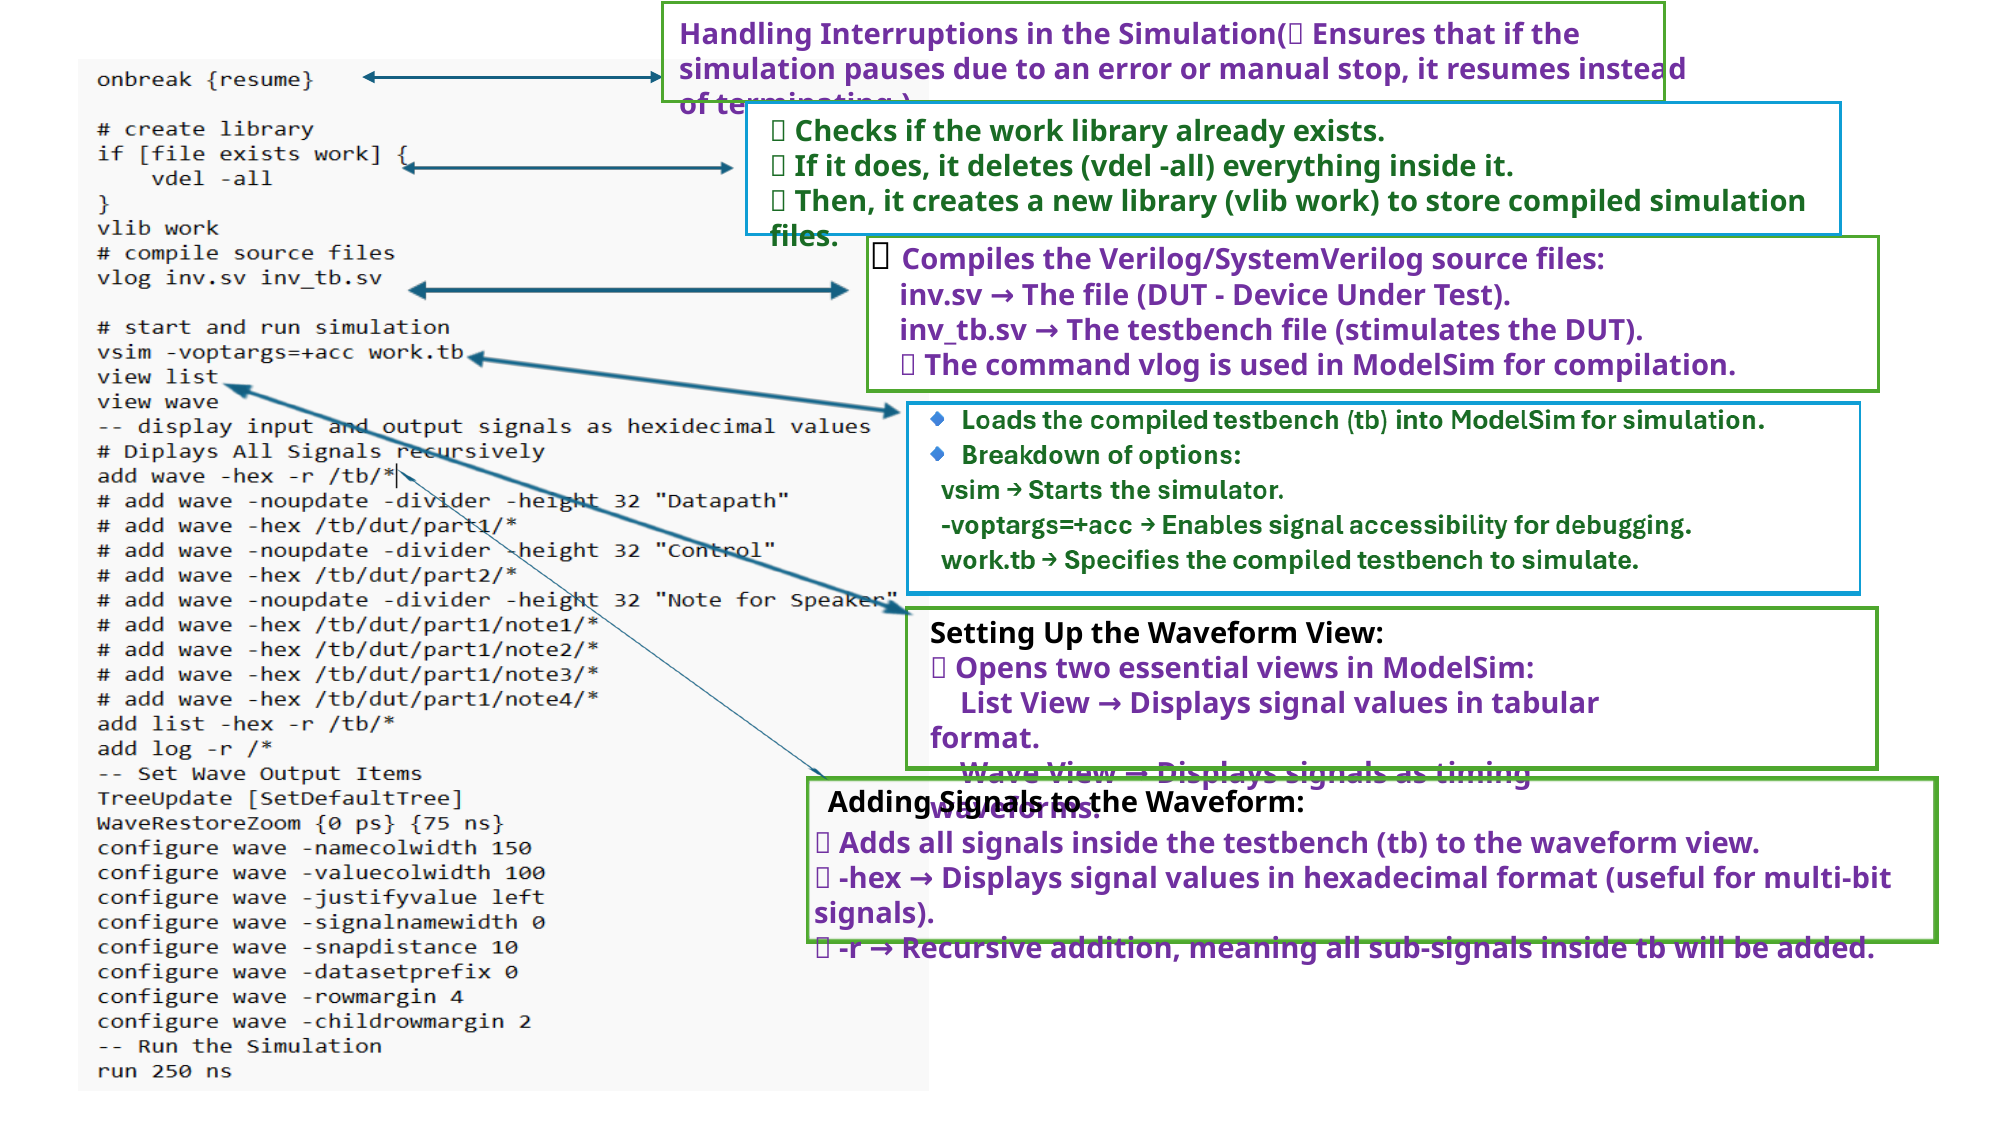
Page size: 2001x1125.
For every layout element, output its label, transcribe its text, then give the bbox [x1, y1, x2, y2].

picture [77, 59, 1940, 1092]
text_box [929, 389, 1880, 393]
text_box [661, 1, 1666, 101]
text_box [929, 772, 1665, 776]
text_box Handling Interruptions in the Simulation(🔹 Ensures that if the simulation pauses due to an error or manual stop, it resumes instead of terminating.) [1666, 8, 1712, 101]
picture [910, 406, 1858, 590]
text_box 🔹 Adds all signals inside the testbench (tb) to the waveform view. 🔹 -hex → Displays signal values in hexadecimal format (useful for multi-bit signals). 🔹 -r → Recursive addition, meaning all sub-signals inside tb will be added. [929, 816, 1966, 972]
text_box 🔹 Compiles the Verilog/SystemVerilog source files: inv.sv → The file (DUT - Device Under Test). inv_tb.sv → The testbench file (stimulates the DUT). 🔹 The command vlog is used in ModelSim for compilation. [929, 224, 1966, 389]
text_box 🔹 Checks if the work library already exists. 🔹 If it does, it deletes (vdel -all) everything inside it. 🔹 Then, it creates a new library (vlib work) to store compiled simulation files. [929, 104, 1850, 224]
